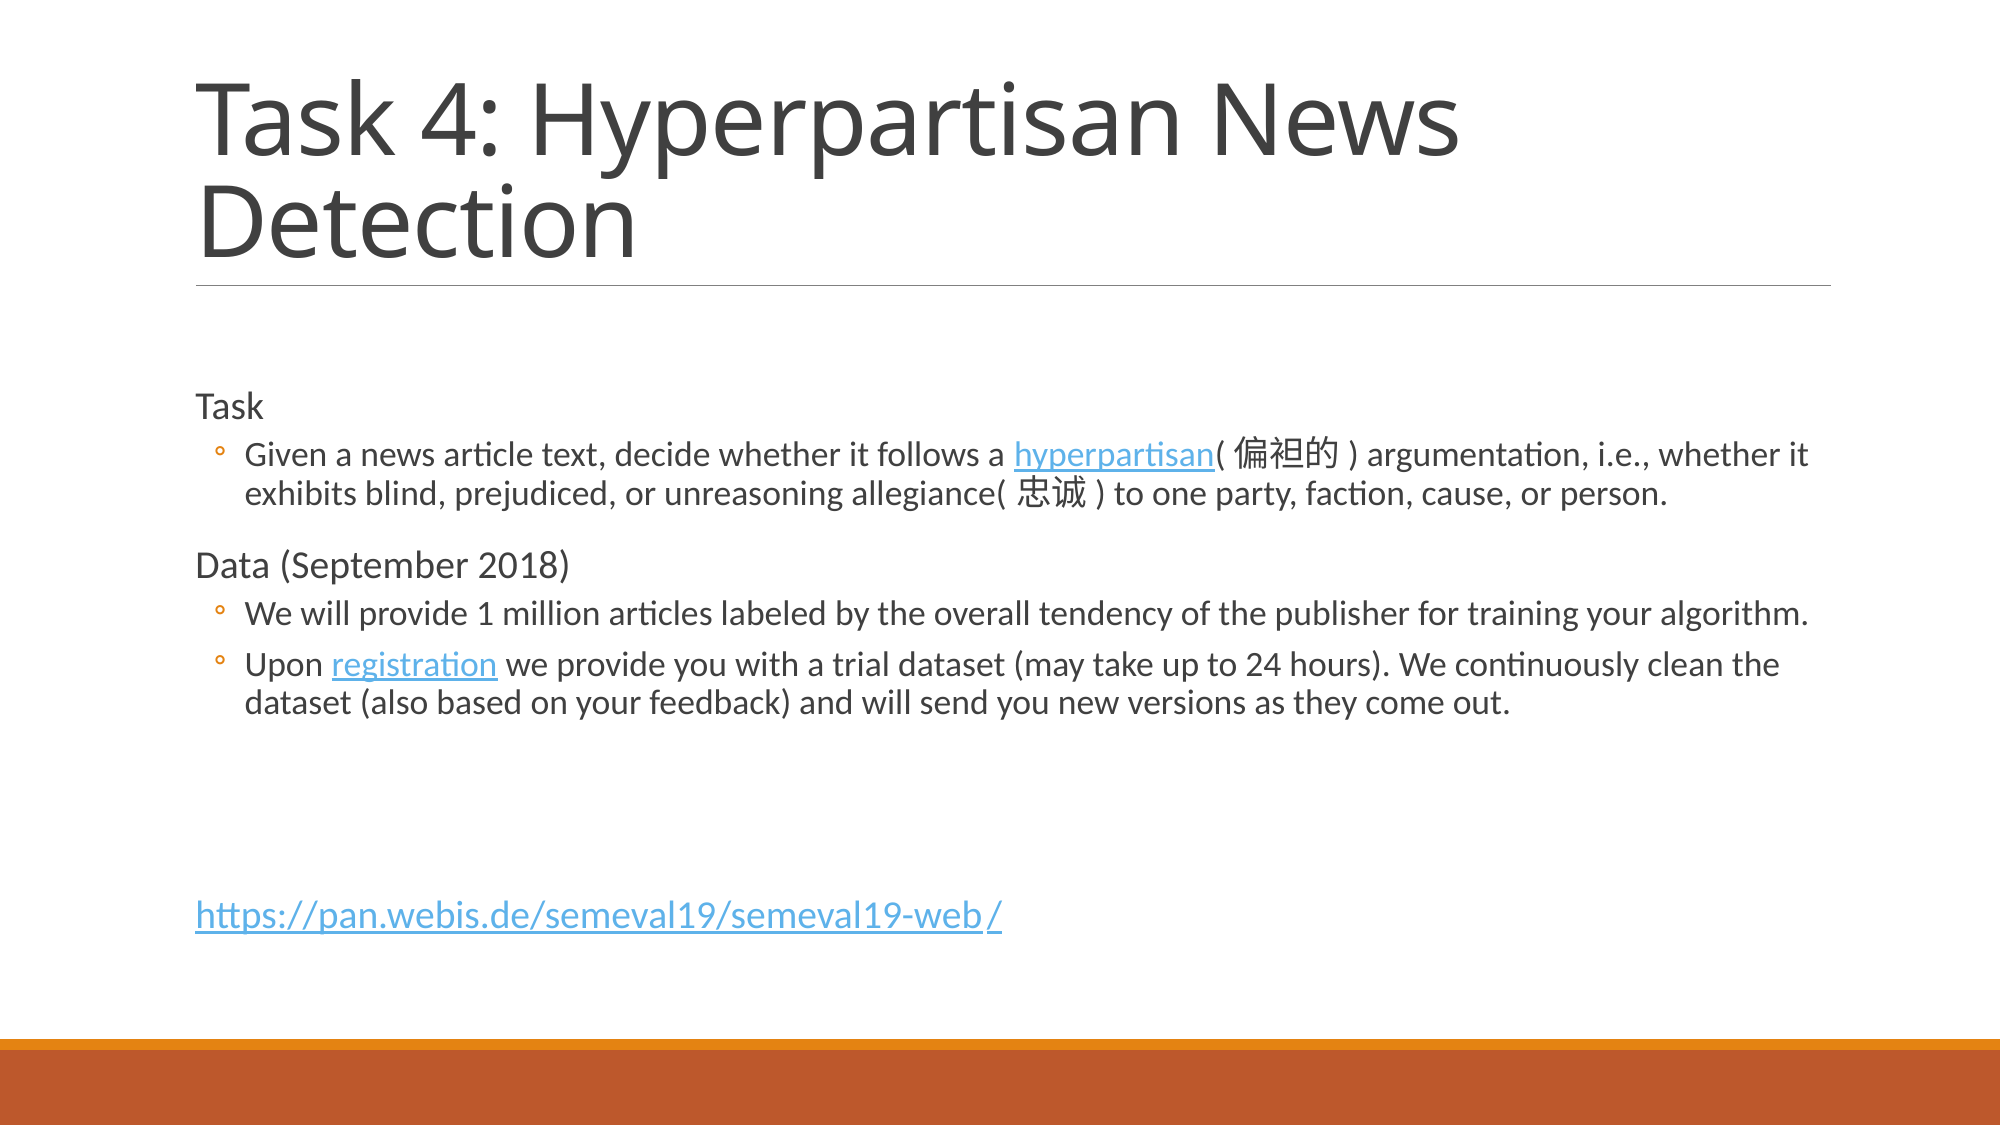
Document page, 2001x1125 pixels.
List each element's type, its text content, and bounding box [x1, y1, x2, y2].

list Task Given a news article text, decide whether it follows a hyperpartisan(偏袒的) argumentation, i.e., whether it exhibits blind, prejudiced, or unreasoning allegiance(忠诚) to one party, faction, cause, or person. Data (September 2018) We will provide 1 million articles labeled by the overall tendency of the publisher for training your algorithm. Upon registration we provide you with a trial dataset (may take up to 24 hours). We continuously clean the dataset (also based on your feedback) and will send you new versions as they come out. https://pan.webis.de/semeval19/semeval19-web/ [180, 302, 1830, 963]
title Task 4: Hyperpartisan News Detection [180, 47, 1830, 285]
